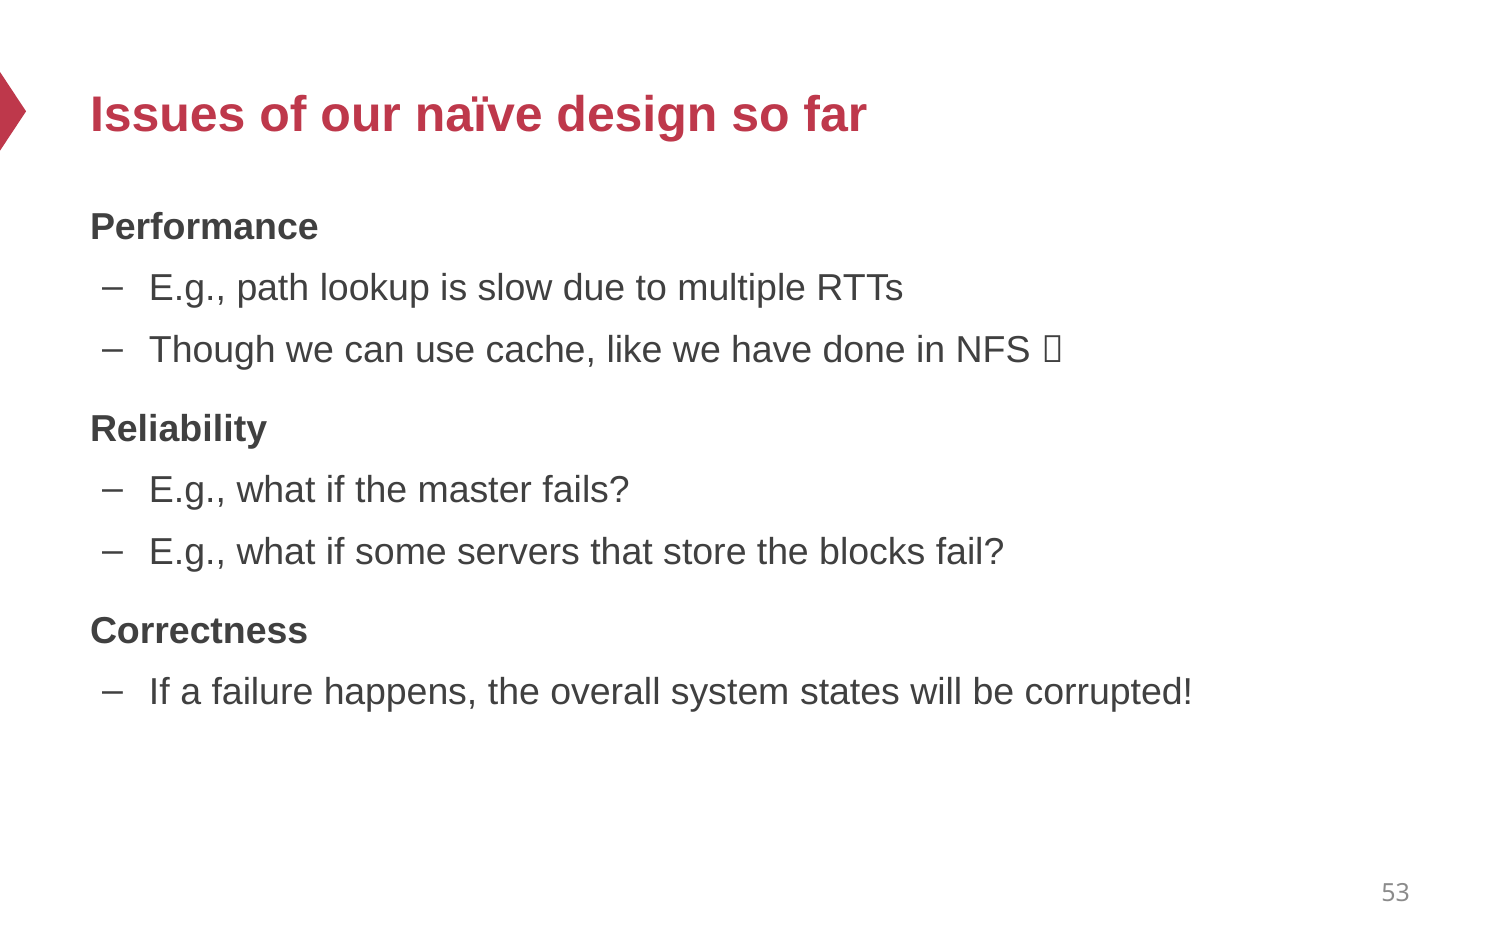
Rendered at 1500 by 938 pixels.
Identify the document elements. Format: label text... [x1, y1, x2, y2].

title Issues of our naïve design so far [75, 37, 1425, 185]
list Performance E.g., path lookup is slow due to multiple RTTs Though we can use cache, like we have done in NFS  Reliability E.g., what if the master fails? E.g., what if some servers that store the blocks fail? Correctness If a failure happens, the overall system states will be corrupted! [75, 185, 1425, 900]
slide_number 53 [1074, 868, 1425, 919]
